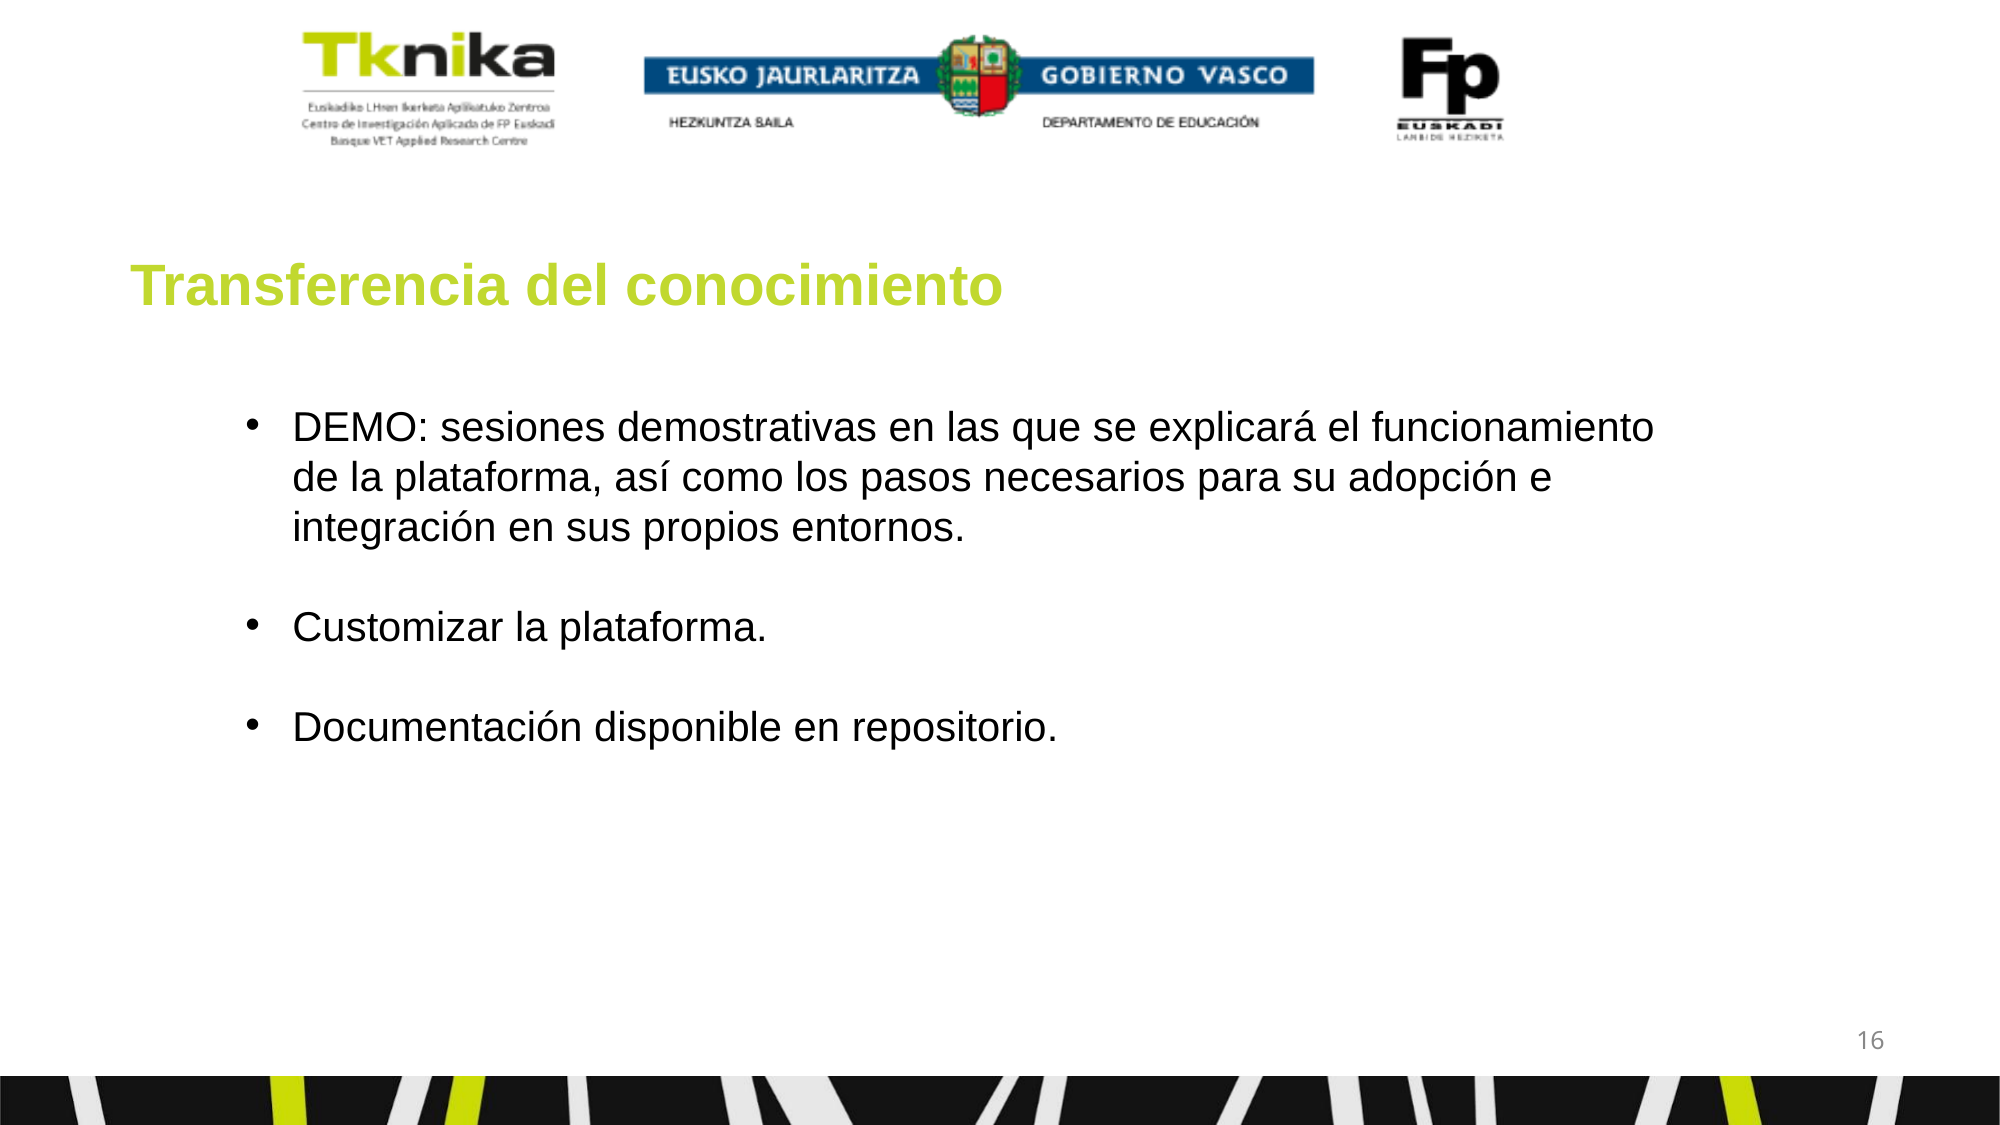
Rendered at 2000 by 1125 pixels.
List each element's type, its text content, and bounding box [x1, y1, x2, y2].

picture [0, 1076, 2000, 1125]
text_box Transferencia del conocimiento [115, 239, 1540, 324]
slide_number <número> [1433, 1011, 1900, 1072]
text_box DEMO: sesiones demostrativas en las que se explicará el funcionamiento de la plataforma, así como los pasos necesarios para su adopción e integración en sus propios entornos. Customizar la plataforma. Documentación disponible en repositorio. [230, 392, 1692, 757]
picture [206, 13, 1590, 166]
